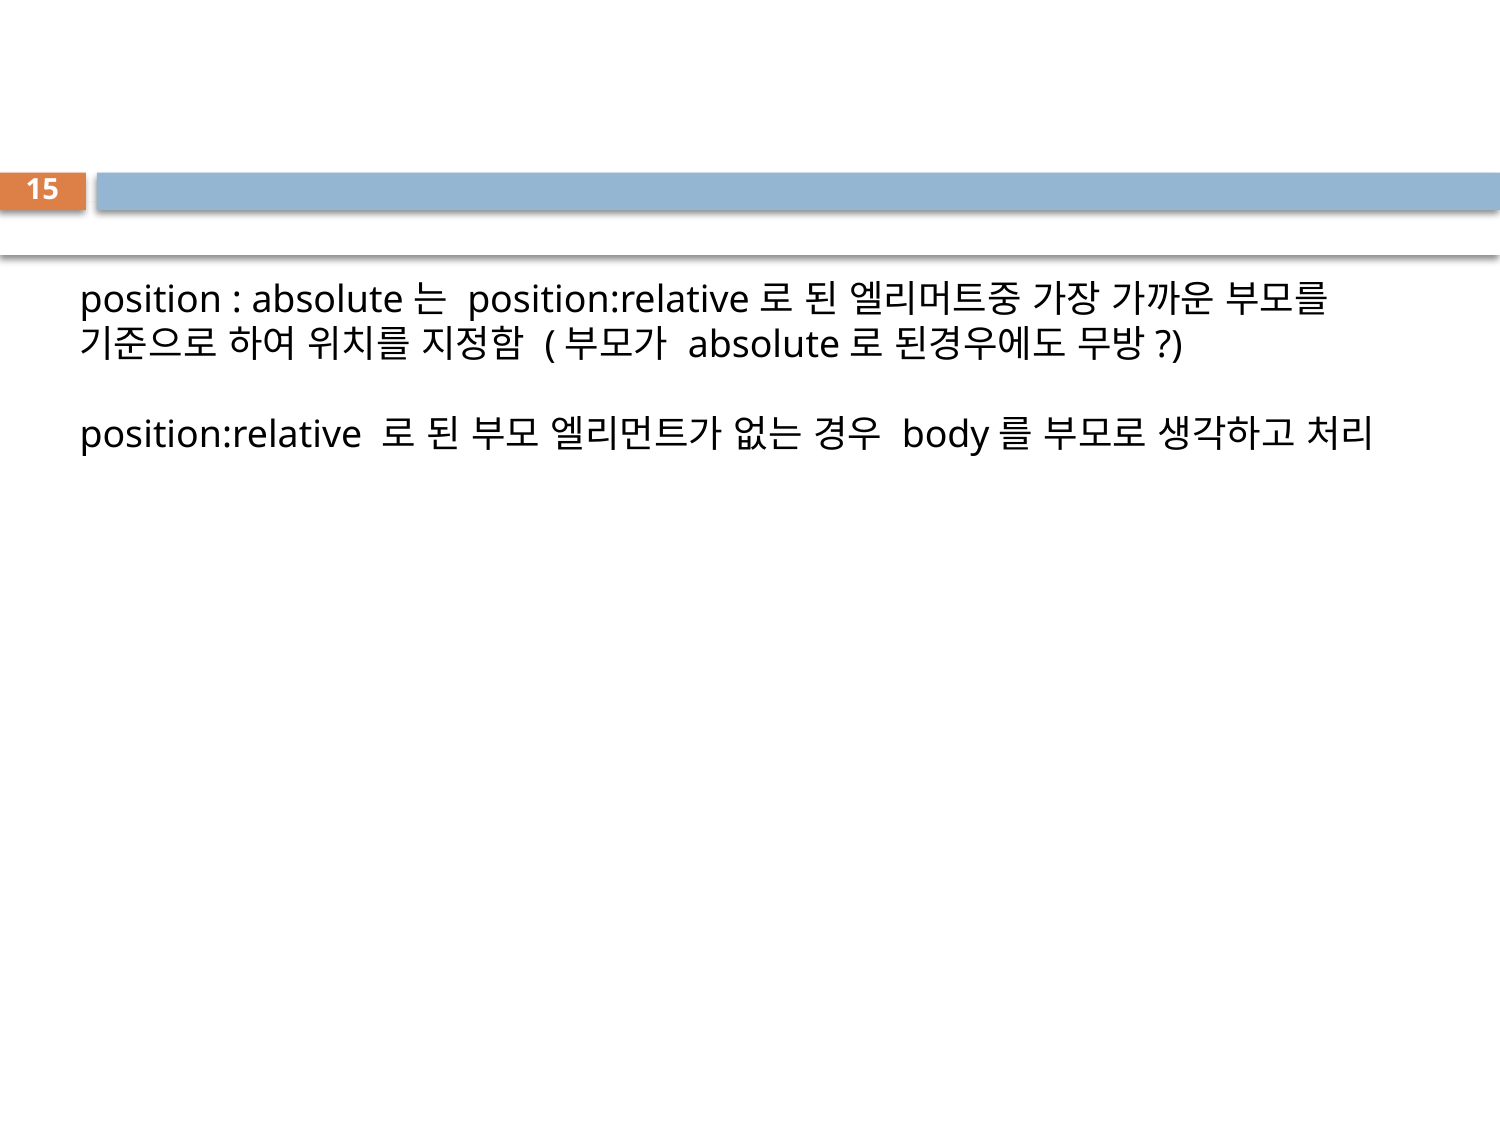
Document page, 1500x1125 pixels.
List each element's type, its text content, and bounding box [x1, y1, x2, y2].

slide_number 15 [0, 170, 87, 211]
text_box position : absolute는 position:relative로 된 엘리머트중 가장 가까운 부모를 기준으로 하여 위치를 지정함 (부모가 absolute로 된경우에도 무방?) position:relative 로 된 부모 엘리먼트가 없는 경우 body를 부모로 생각하고 처리 [64, 267, 1459, 507]
